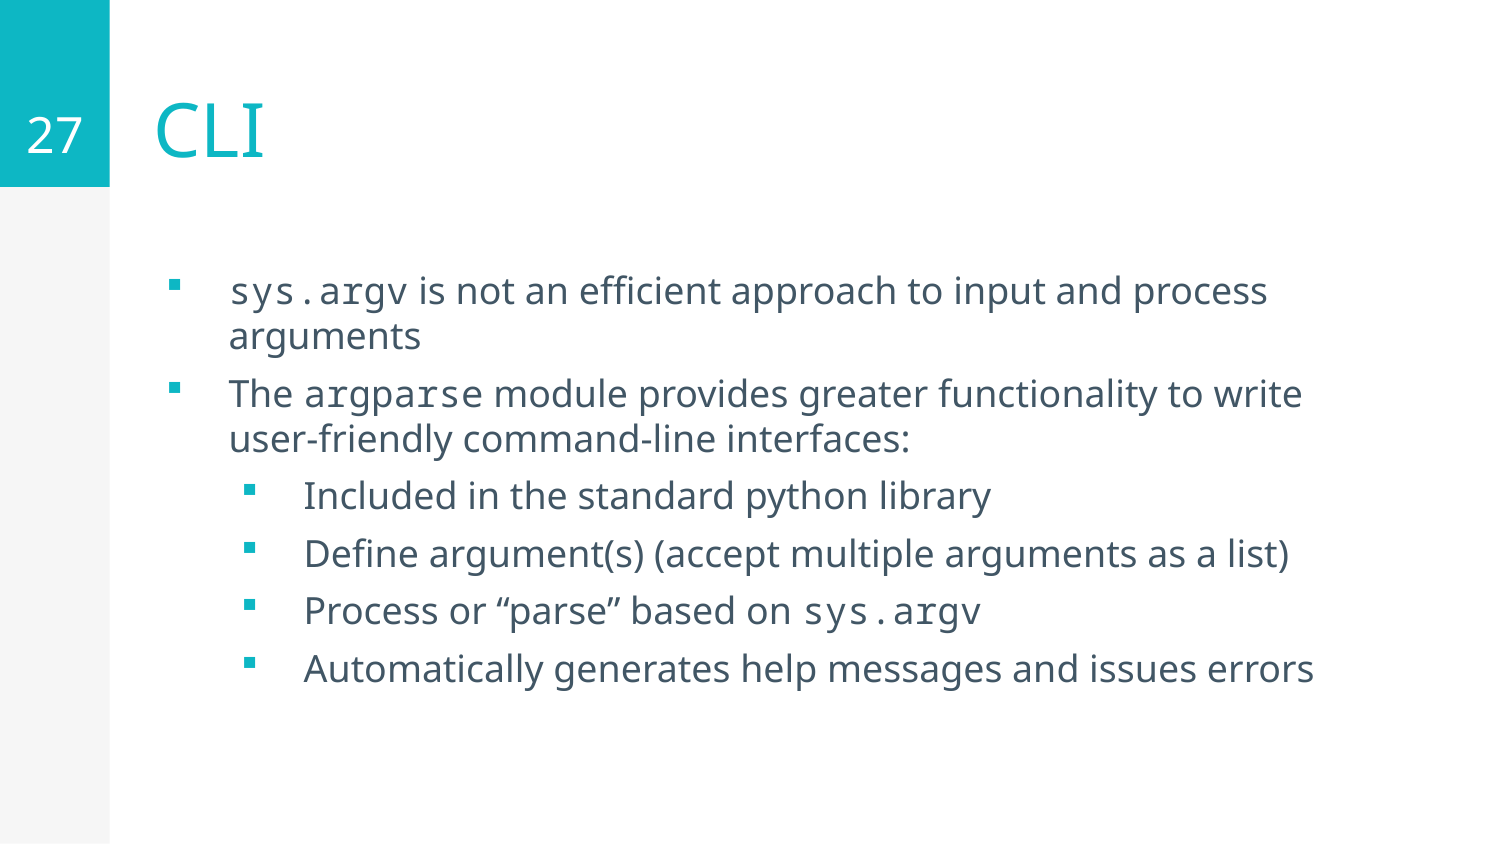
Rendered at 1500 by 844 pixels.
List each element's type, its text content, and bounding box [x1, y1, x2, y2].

title CLI [138, 0, 1391, 188]
slide_number 27 [0, 0, 110, 187]
list sys.argv is not an efficient approach to input and process arguments The argparse module provides greater functionality to write user-friendly command-line interfaces: Included in the standard python library Define argument(s) (accept multiple arguments as a list) Process or “parse” based on sys.argv Automatically generates help messages and issues errors [138, 252, 1391, 808]
